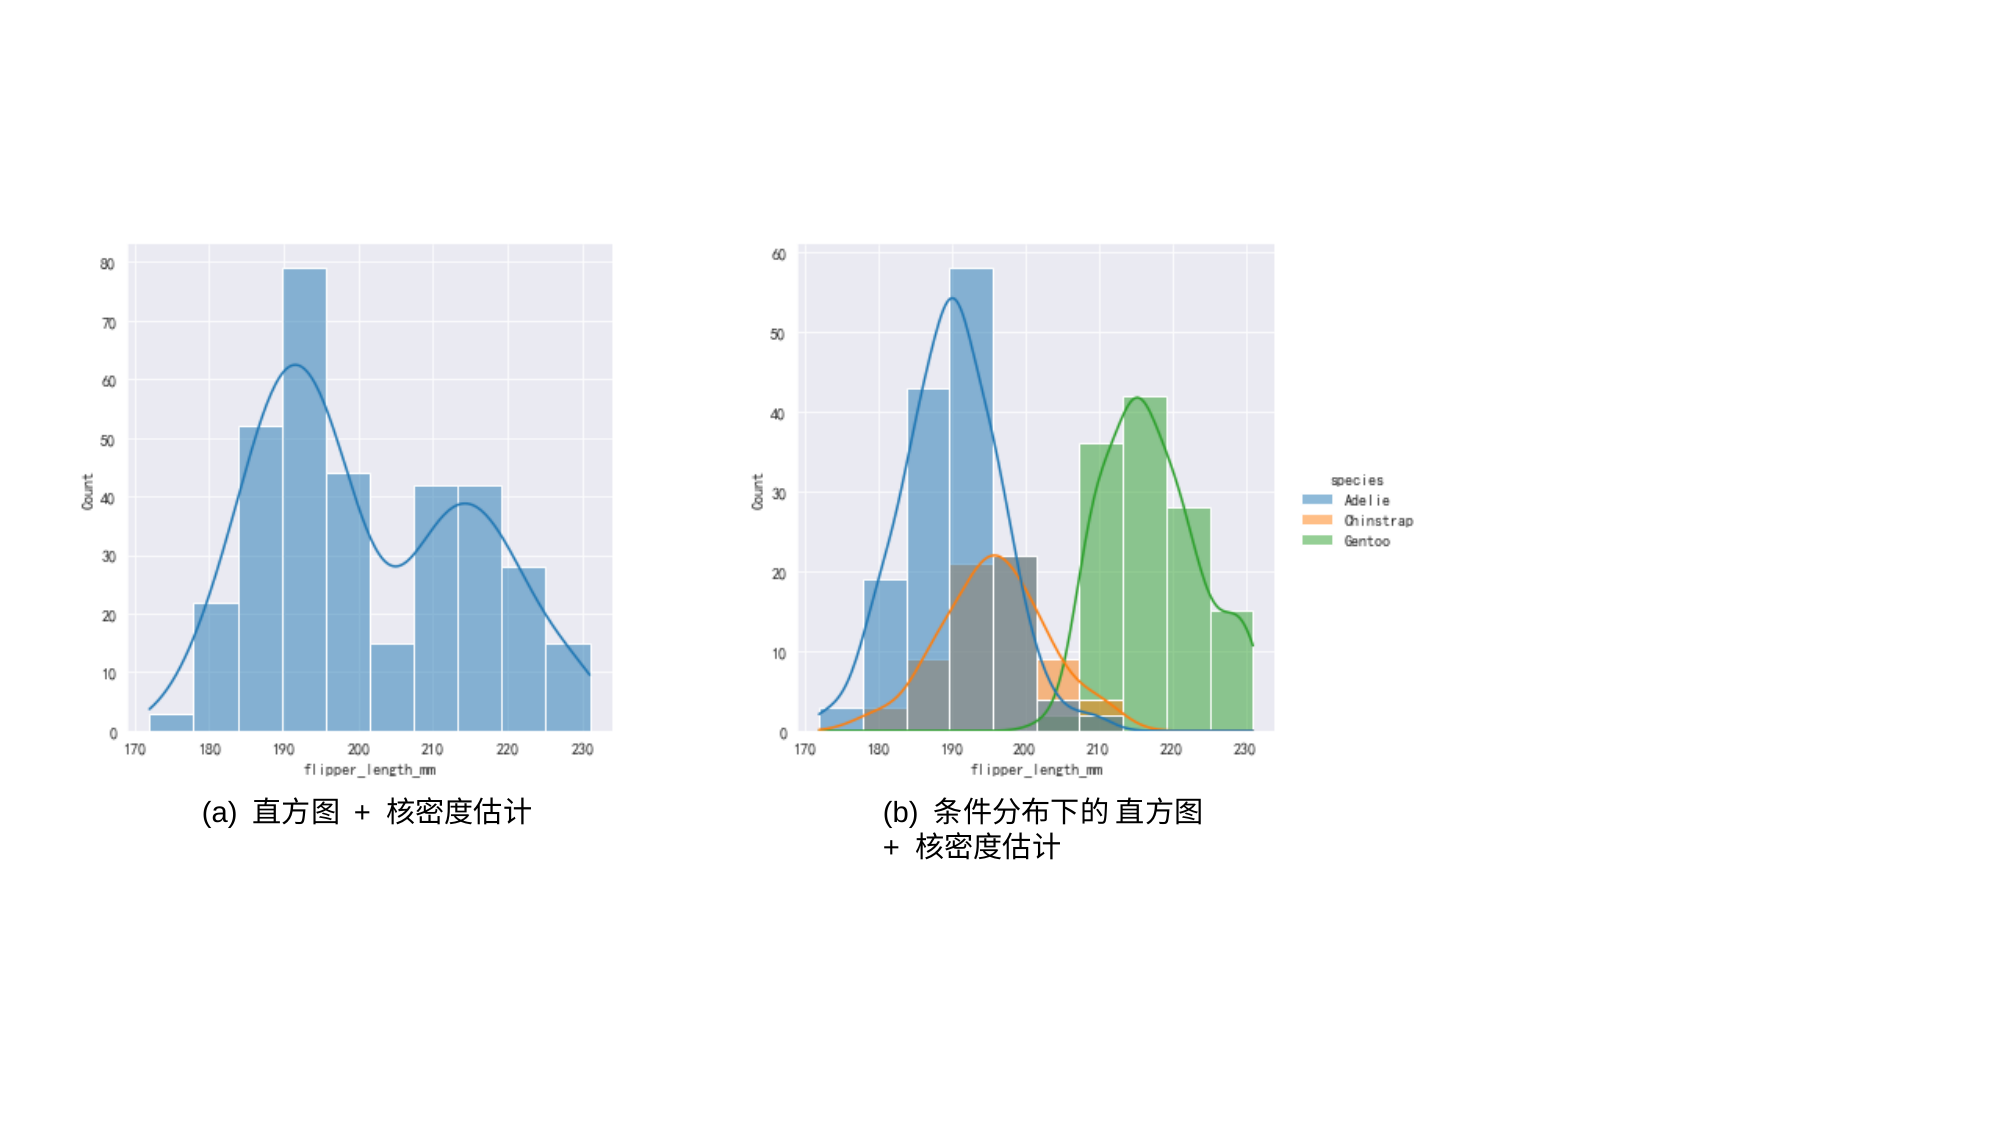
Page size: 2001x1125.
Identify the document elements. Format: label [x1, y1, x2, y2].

text_box [71, 235, 1428, 872]
